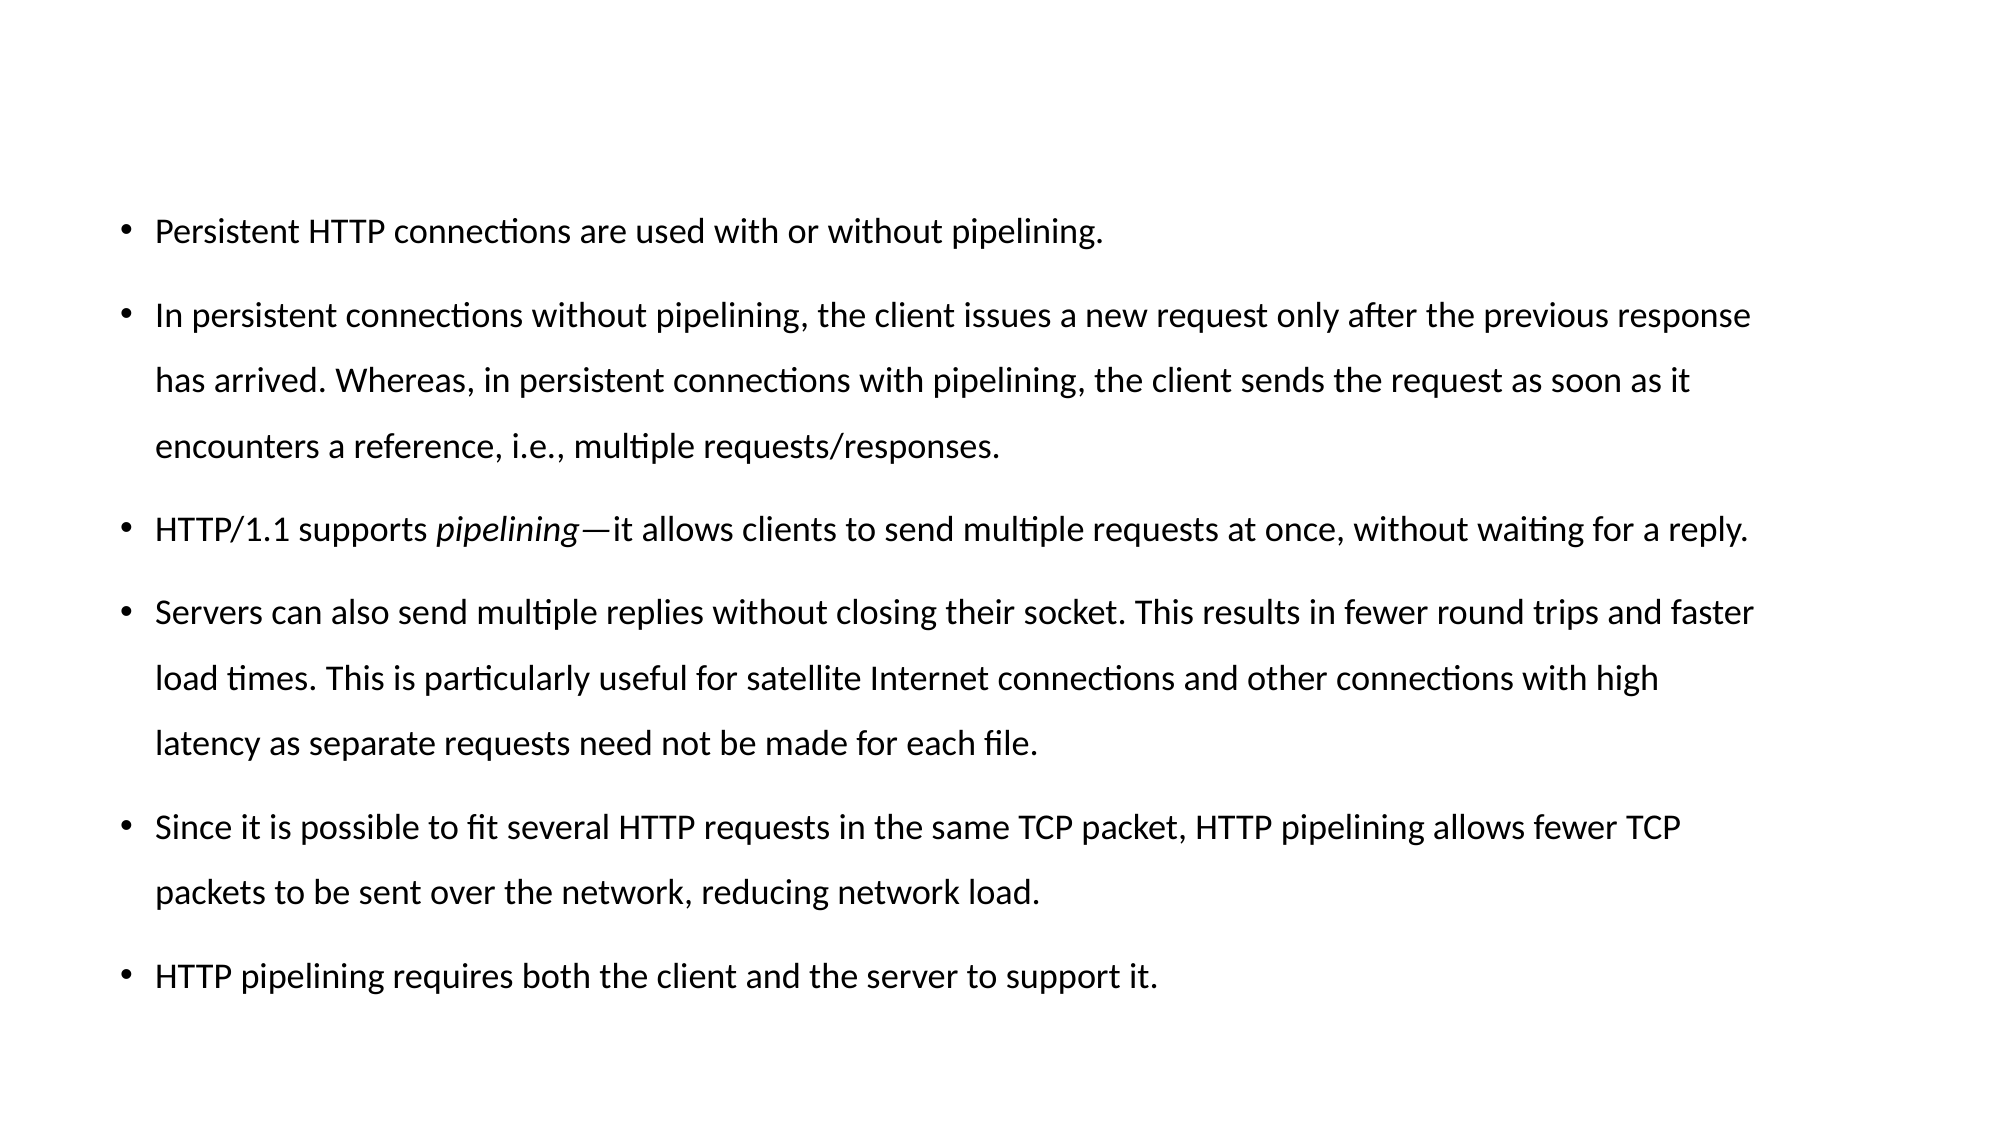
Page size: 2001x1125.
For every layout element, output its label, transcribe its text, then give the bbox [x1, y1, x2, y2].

list Persistent HTTP connections are used with or without pipelining. In persistent connections without pipelining, the client issues a new request only after the previous response has arrived. Whereas, in persistent connections with pipelining, the client sends the request as soon as it encounters a reference, i.e., multiple requests/responses. HTTP/1.1 supports pipelining—it allows clients to send multiple requests at once, without waiting for a reply. Servers can also send multiple replies without closing their socket. This results in fewer round trips and faster load times. This is particularly useful for satellite Internet connections and other connections with high latency as separate requests need not be made for each file. Since it is possible to fit several HTTP requests in the same TCP packet, HTTP pipelining allows fewer TCP packets to be sent over the network, reducing network load. HTTP pipelining requires both the client and the server to support it. [105, 178, 1779, 1056]
